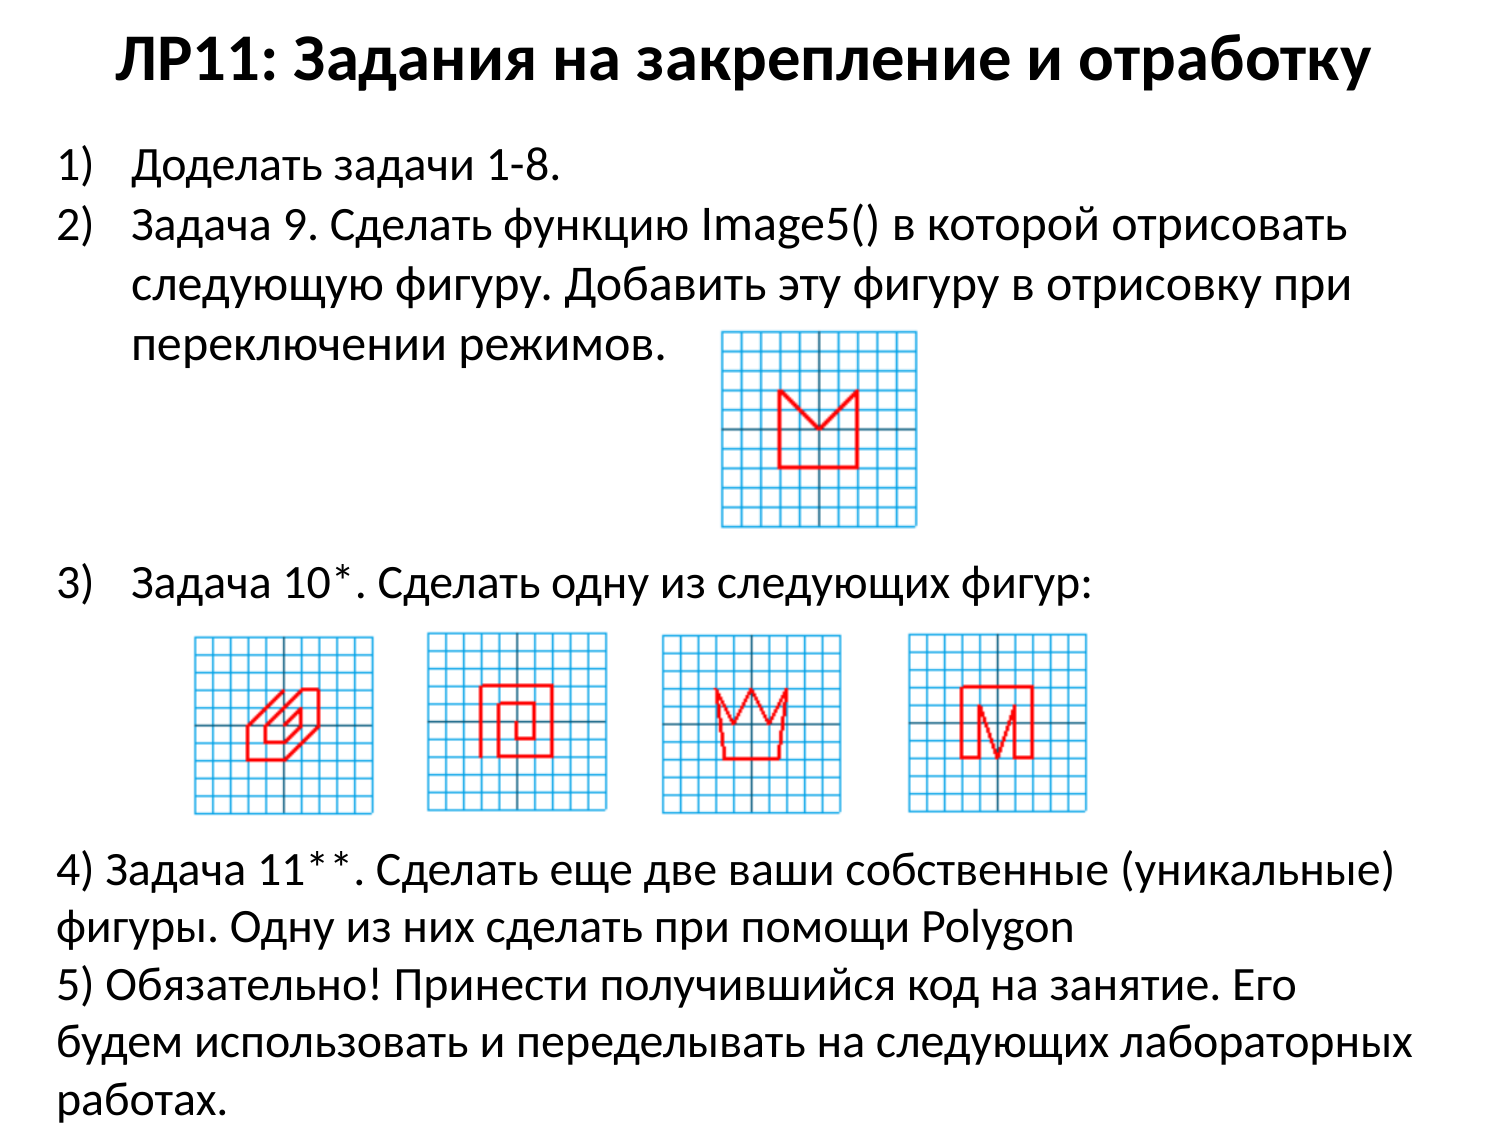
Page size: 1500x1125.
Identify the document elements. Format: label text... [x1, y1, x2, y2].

picture [702, 313, 927, 552]
picture [897, 622, 1097, 820]
picture [654, 616, 856, 818]
text_box Доделать задачи 1-8. Задача 9. Сделать функцию Image5() в которой отрисовать следующую фигуру. Добавить эту фигуру в отрисовку при переключении режимов. Задача 10*. Сделать одну из следующих фигур: 4) Задача 11**. Сделать еще две ваши собственные (уникальные) фигуры. Одну из них сделать при помощи Polygon 5) Обязательно! Принести получившийся код на занятие. Его будем использовать и переделывать на следующих лабораторных работах. [41, 125, 1444, 1125]
picture [418, 622, 616, 821]
title ЛР11: Задания на закрепление и отработку [29, 19, 1459, 88]
picture [185, 618, 386, 821]
